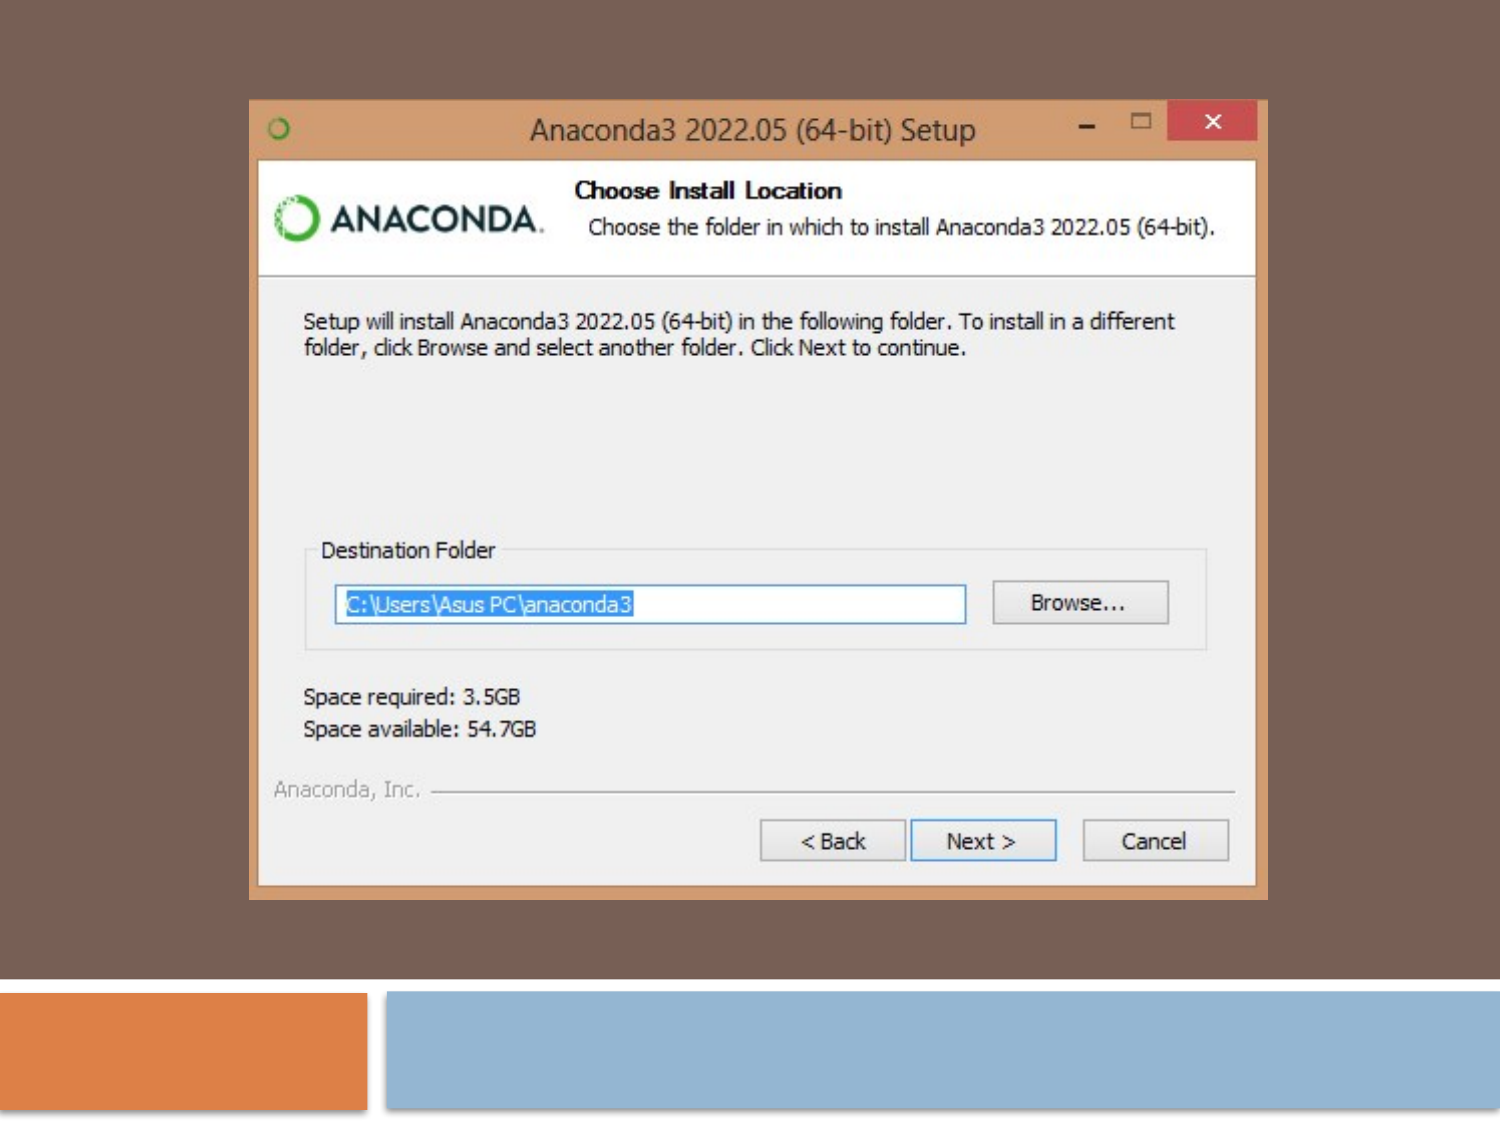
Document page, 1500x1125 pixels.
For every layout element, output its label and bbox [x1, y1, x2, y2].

picture [249, 99, 1268, 900]
